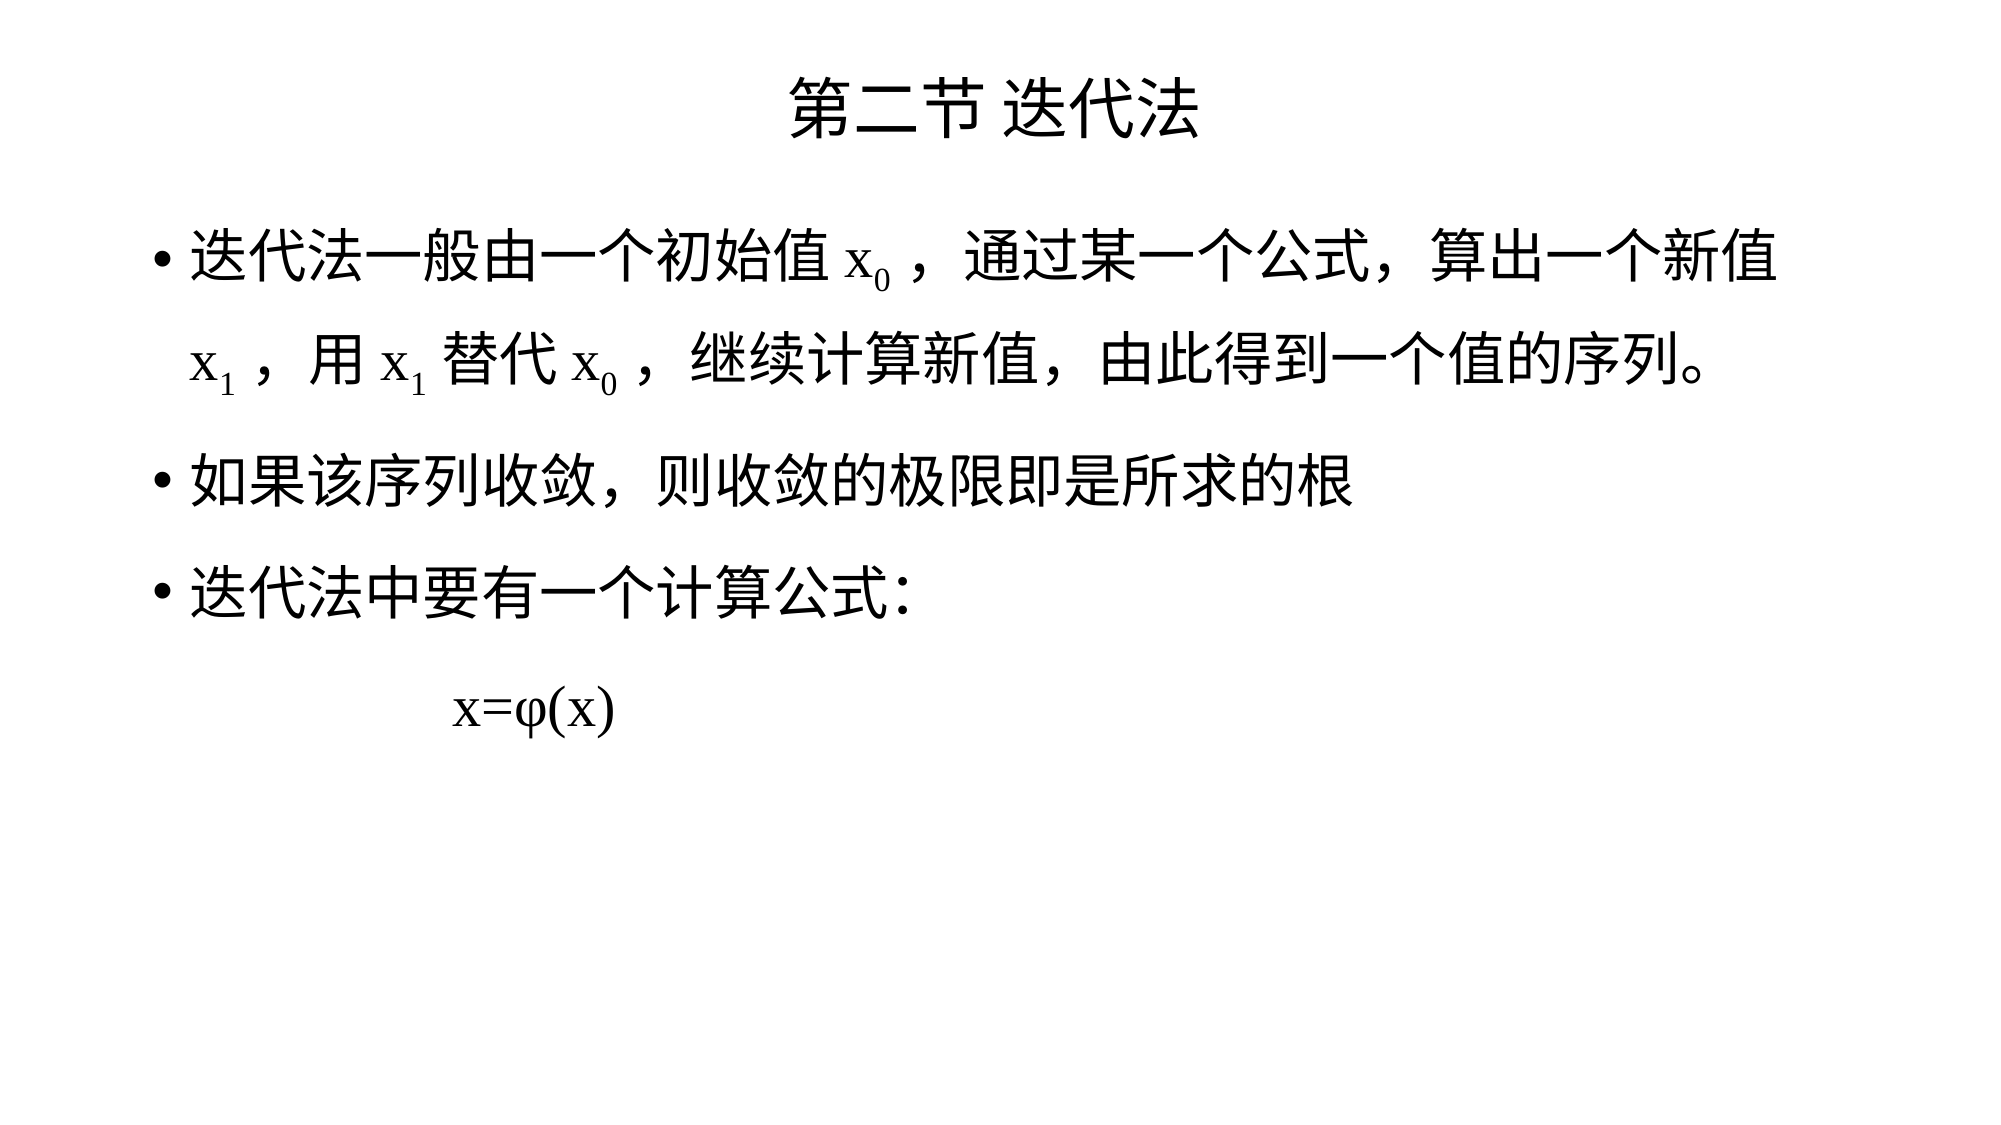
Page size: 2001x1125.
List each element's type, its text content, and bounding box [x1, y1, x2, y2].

list 迭代法一般由一个初始值x0，通过某一个公式，算出一个新值x1，用x1替代x0，继续计算新值，由此得到一个值的序列。 如果该序列收敛，则收敛的极限即是所求的根 迭代法中要有一个计算公式： x=φ(x) [137, 187, 1863, 1014]
title 第二节 迭代法 [131, 59, 1857, 165]
